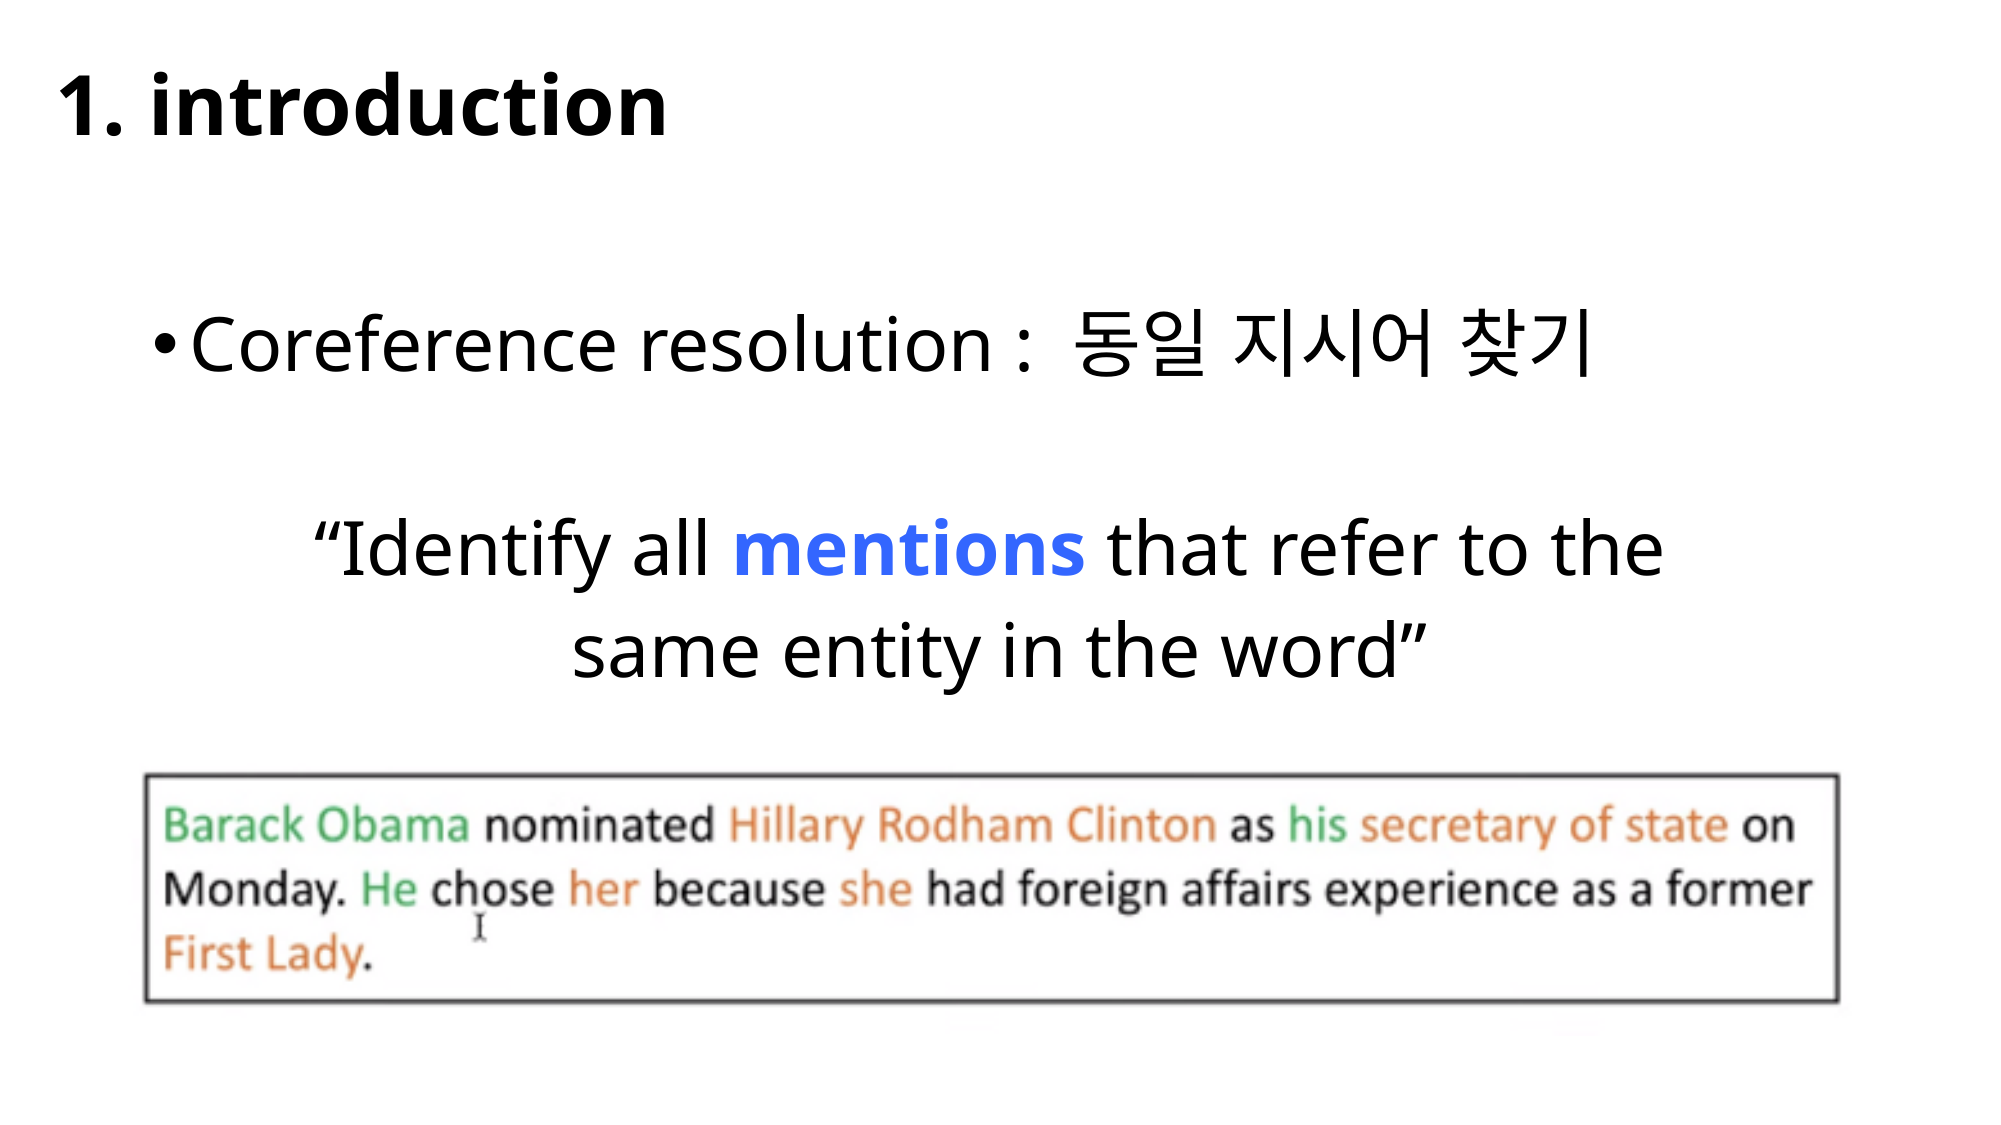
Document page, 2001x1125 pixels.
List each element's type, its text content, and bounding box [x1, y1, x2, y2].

title 1. introduction [40, 0, 1766, 218]
list Coreference resolution : 동일 지시어 찾기 “Identify all mentions that refer to the same entity in the word” [137, 299, 1863, 732]
picture [115, 732, 1885, 1036]
